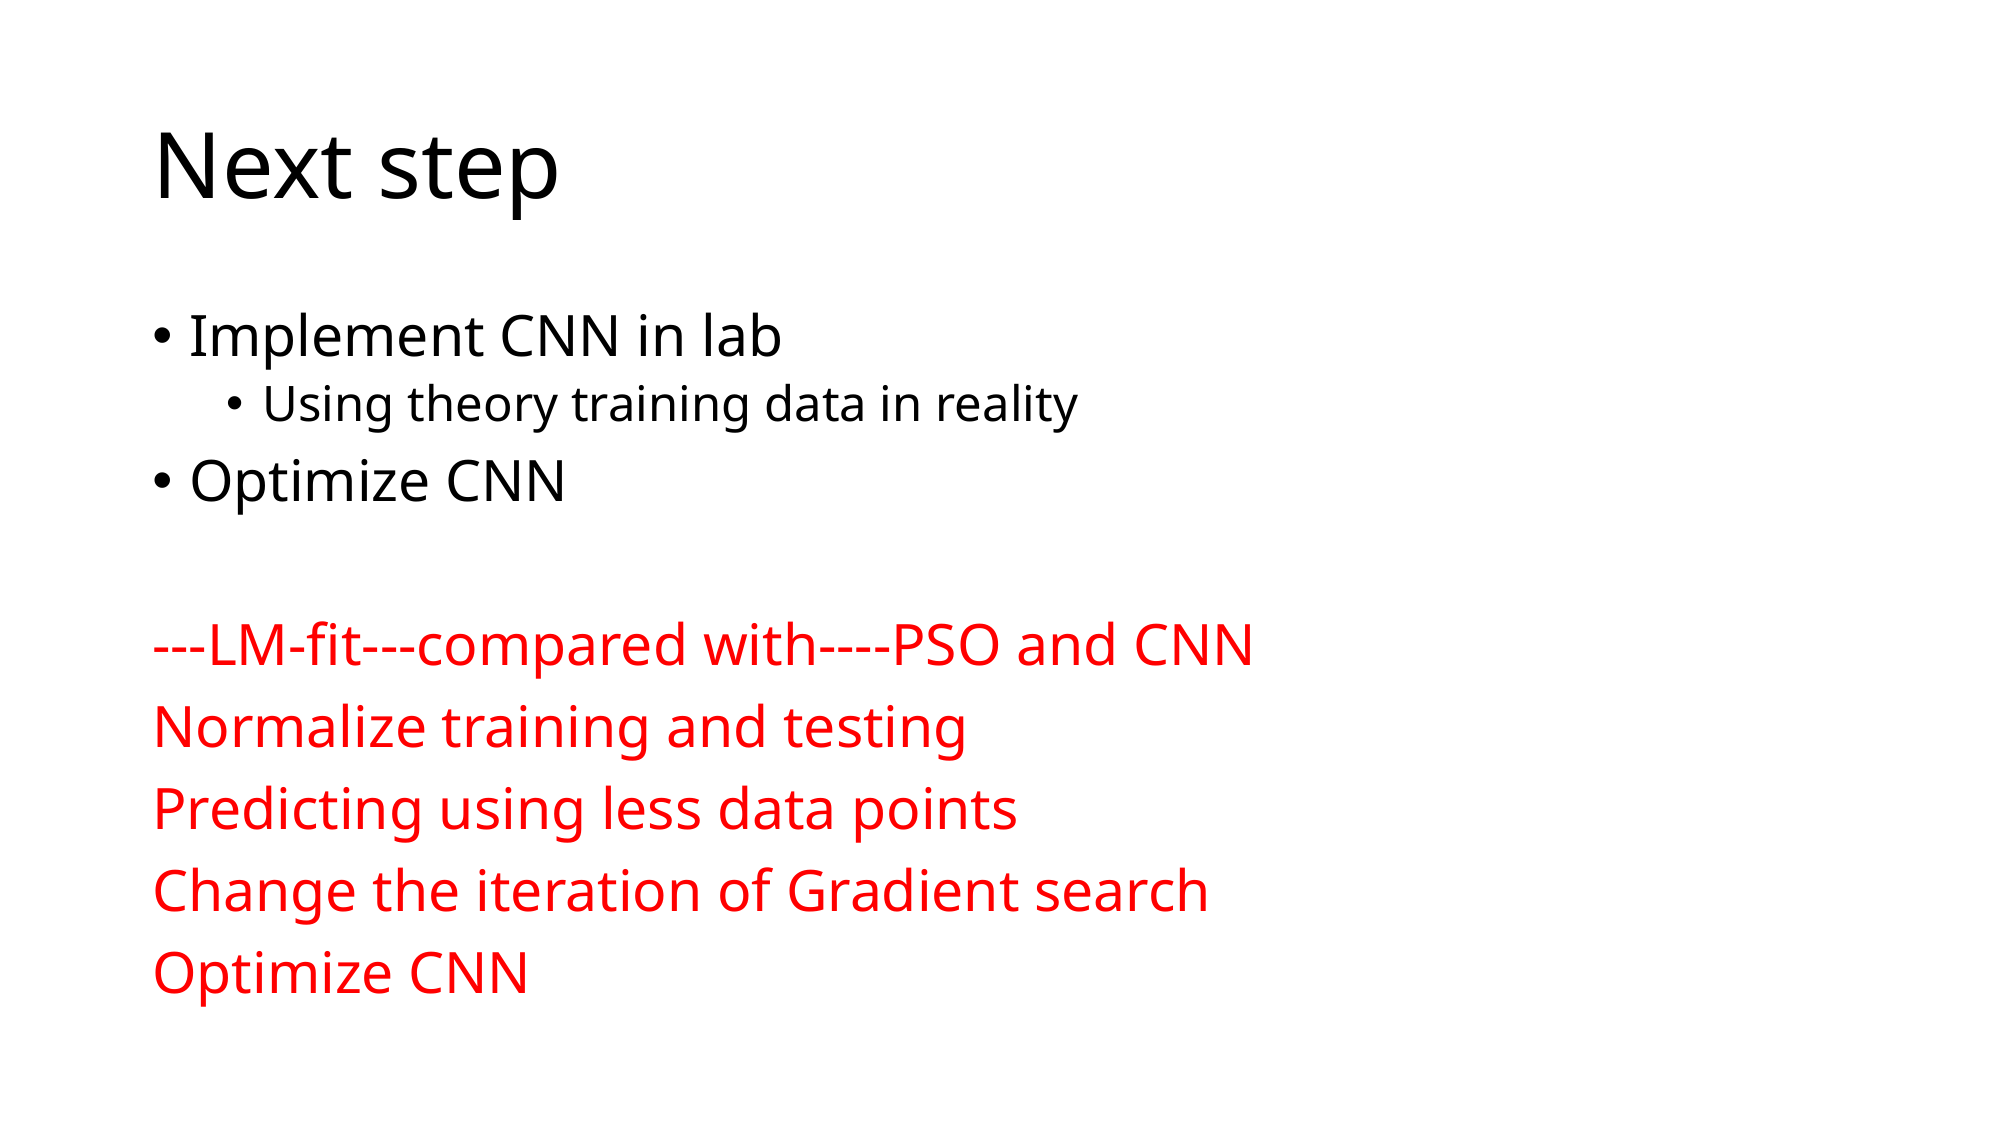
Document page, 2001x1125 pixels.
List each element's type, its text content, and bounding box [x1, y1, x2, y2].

title Next step [137, 59, 1863, 278]
list Implement CNN in lab Using theory training data in reality Optimize CNN ---LM-fit---compared with----PSO and CNN Normalize training and testing Predicting using less data points Change the iteration of Gradient search Optimize CNN [137, 299, 1863, 1014]
